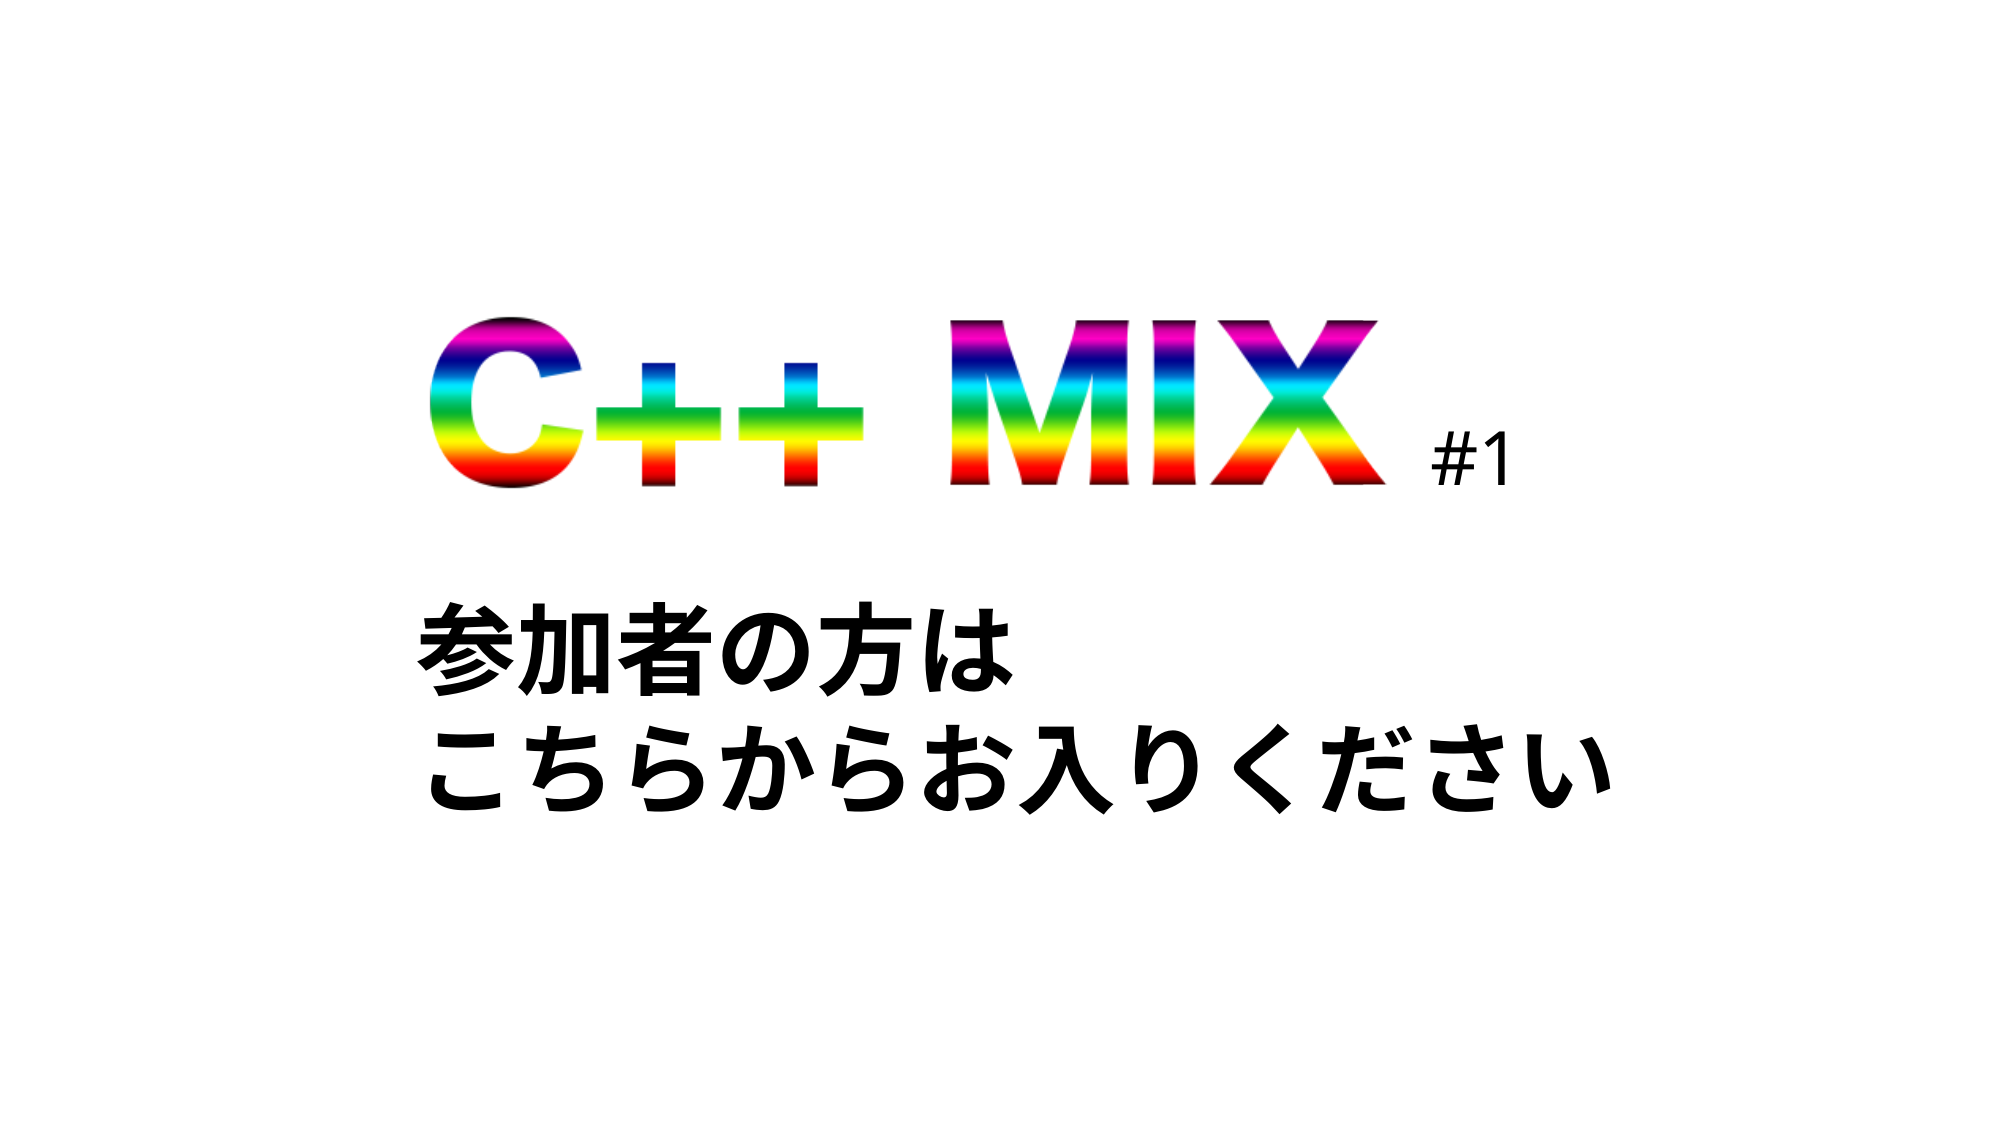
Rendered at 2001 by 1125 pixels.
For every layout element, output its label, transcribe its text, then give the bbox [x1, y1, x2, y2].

subtitle #1 [1414, 413, 1604, 498]
picture [402, 232, 1414, 580]
text_box 参加者の方は こちらからお入りください [402, 579, 1685, 835]
